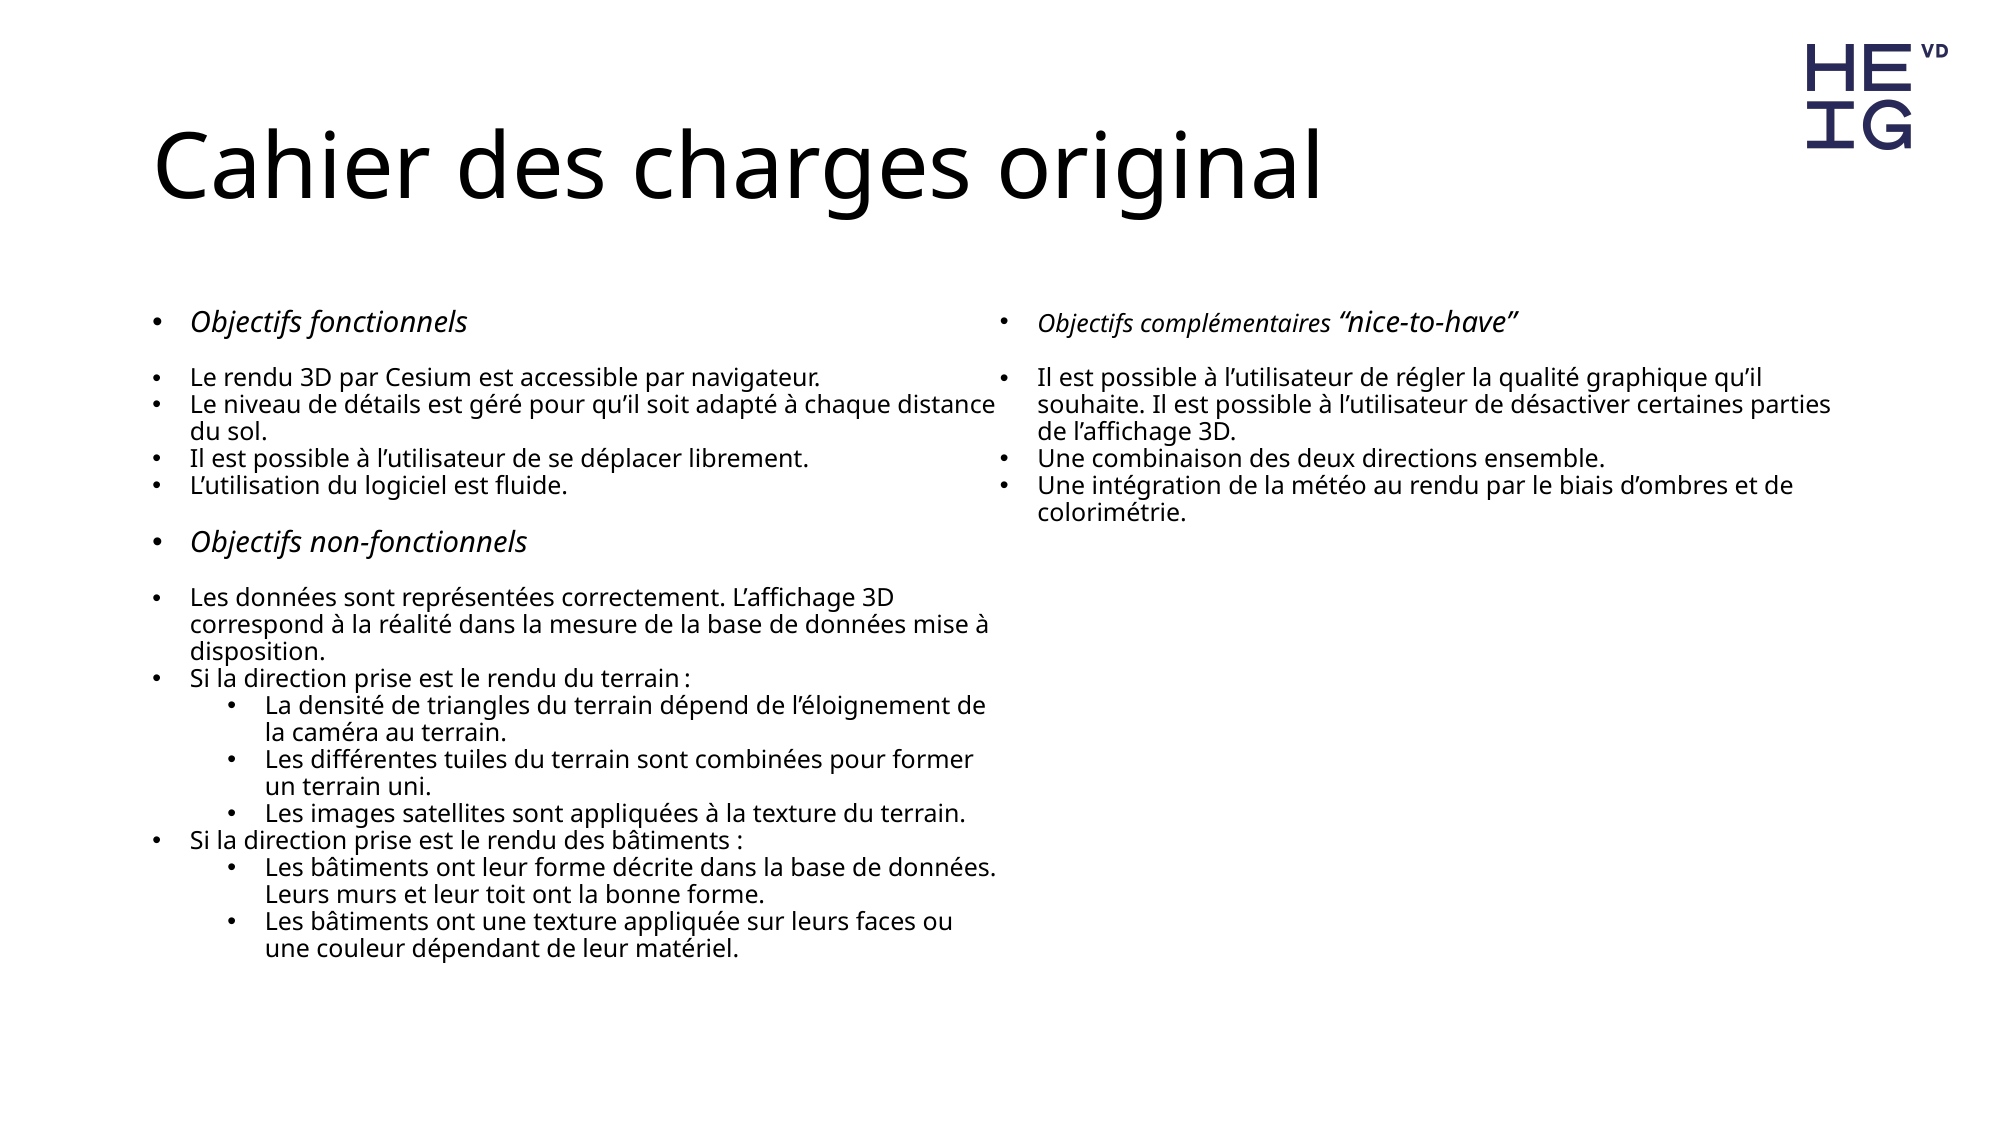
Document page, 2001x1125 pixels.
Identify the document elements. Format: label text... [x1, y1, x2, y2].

title Cahier des charges original [137, 59, 1863, 278]
list Objectifs fonctionnels Le rendu 3D par Cesium est accessible par navigateur. Le niveau de détails est géré pour qu’il soit adapté à chaque distance du sol. Il est possible à l’utilisateur de se déplacer librement. L’utilisation du logiciel est fluide. Objectifs non-fonctionnels Les données sont représentées correctement. L’affichage 3D correspond à la réalité dans la mesure de la base de données mise à disposition. Si la direction prise est le rendu du terrain : La densité de triangles du terrain dépend de l’éloignement de la caméra au terrain. Les différentes tuiles du terrain sont combinées pour former un terrain uni. Les images satellites sont appliquées à la texture du terrain. Si la direction prise est le rendu des bâtiments : Les bâtiments ont leur forme décrite dans la base de données. Leurs murs et leur toit ont la bonne forme. Les bâtiments ont une texture appliquée sur leurs faces ou une couleur dépendant de leur matériel. Objectifs complémentaires “nice-to-have” Il est possible à l’utilisateur de régler la qualité graphique qu’il souhaite. Il est possible à l’utilisateur de désactiver certaines parties de l’affichage 3D. Une combinaison des deux directions ensemble. Une intégration de la météo au rendu par le biais d’ombres et de colorimétrie. [137, 299, 1863, 1014]
picture [1807, 44, 1949, 151]
